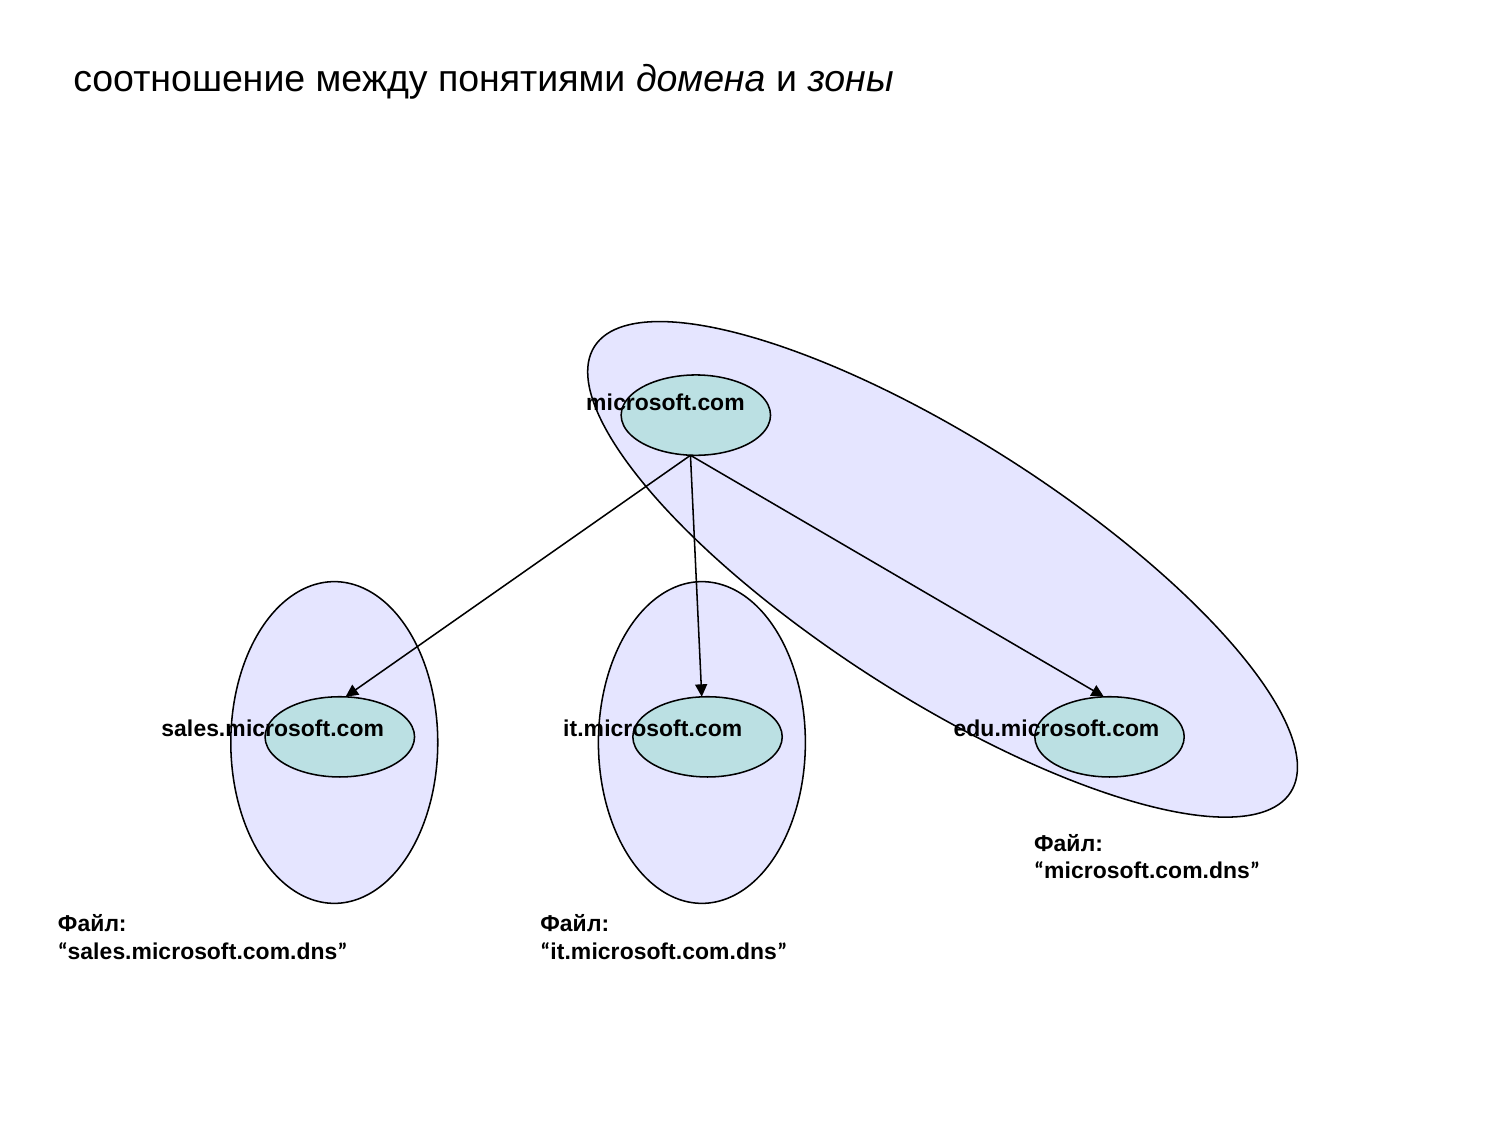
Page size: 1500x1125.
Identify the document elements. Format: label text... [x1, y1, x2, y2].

text_box соотношение между понятиями домена и зоны [58, 46, 1172, 107]
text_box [46, 374, 1376, 997]
